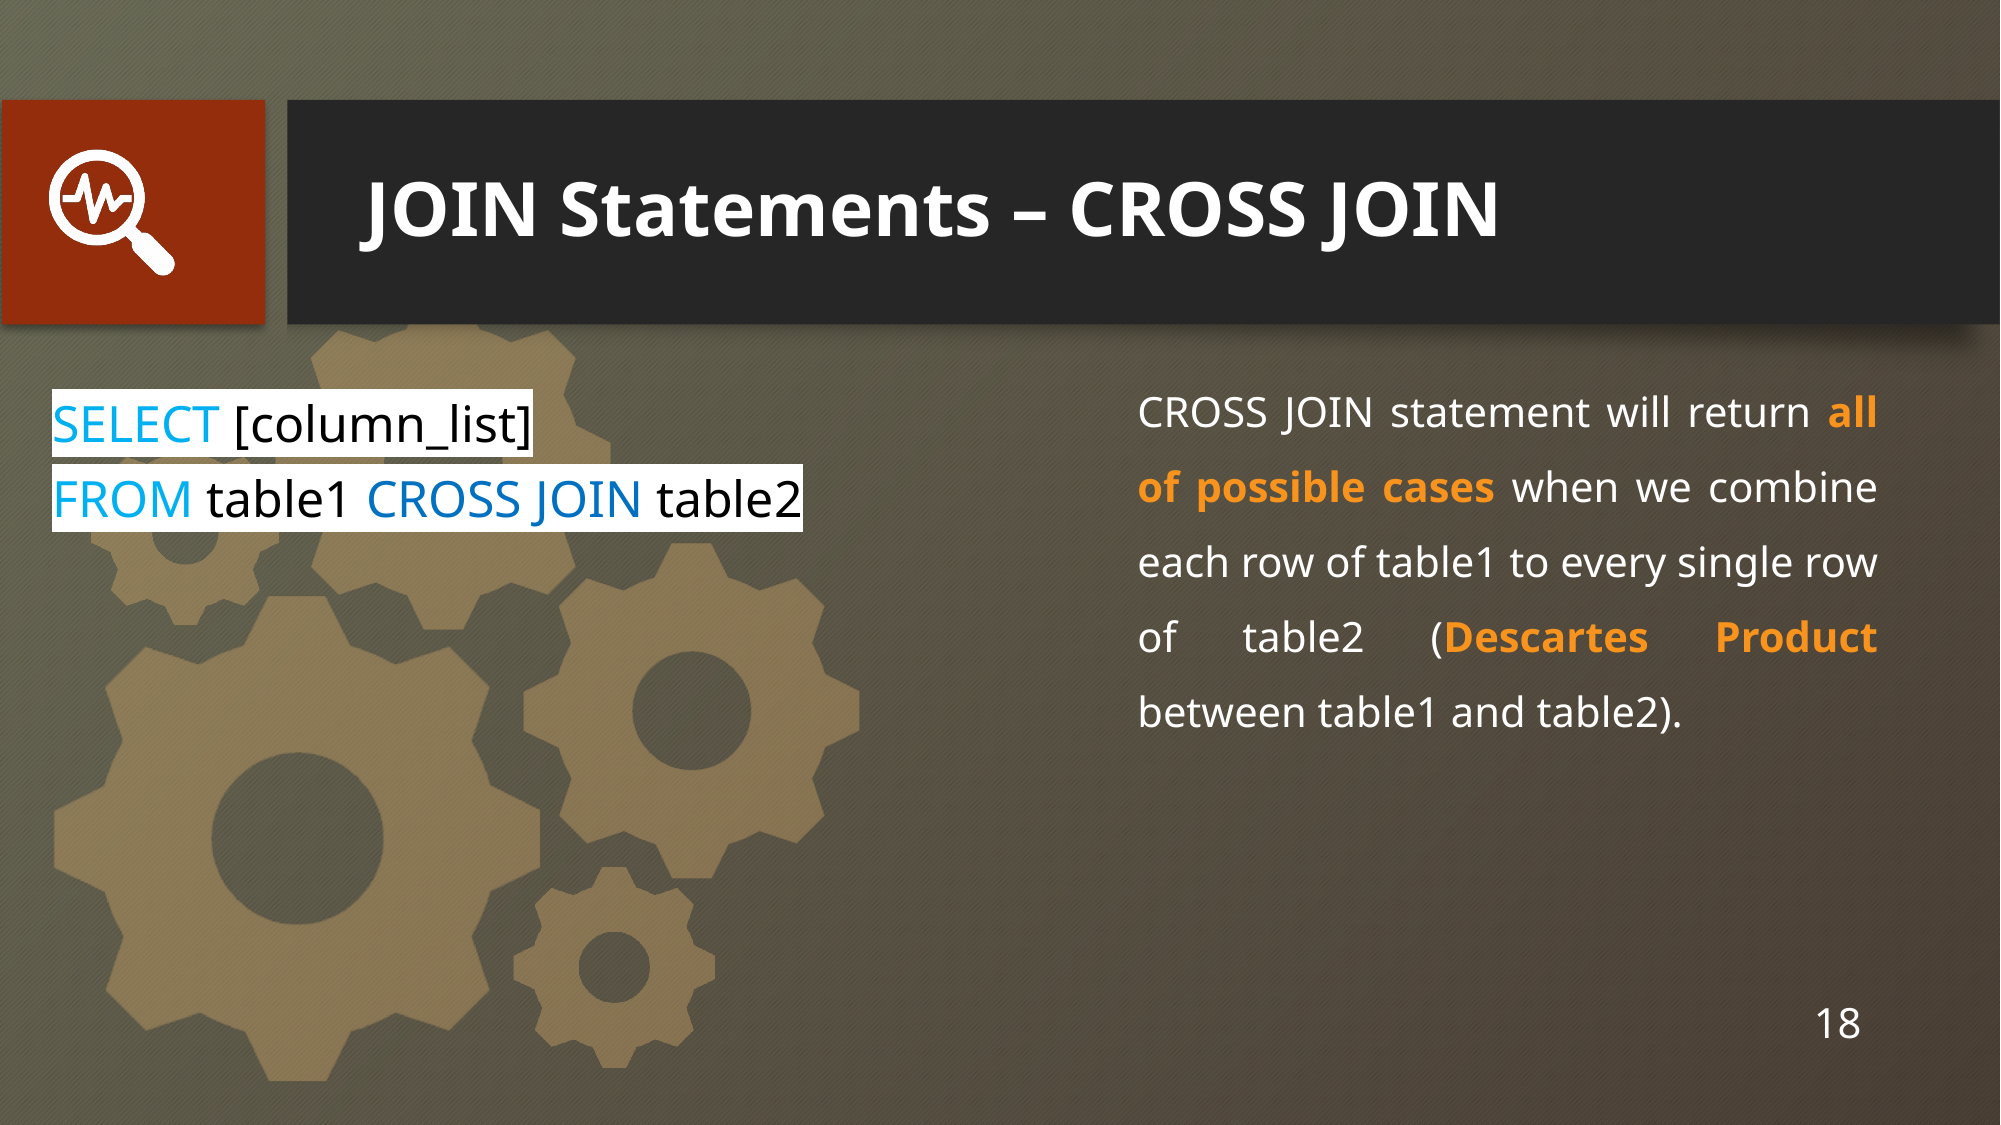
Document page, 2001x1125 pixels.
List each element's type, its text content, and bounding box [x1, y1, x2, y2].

title JOIN Statements – CROSS JOIN [350, 123, 1928, 301]
slide_number 18 [1798, 935, 1989, 1115]
text_box CROSS JOIN statement will return all of possible cases when we combine each row of table1 to every single row of table2 (Descartes Product between table1 and table2). [1122, 352, 1894, 777]
picture [11, 505, 929, 1109]
picture [207, 226, 2000, 391]
list SELECT [column_list] FROM table1 CROSS JOIN table2 [37, 391, 1097, 569]
picture [36, 136, 188, 288]
